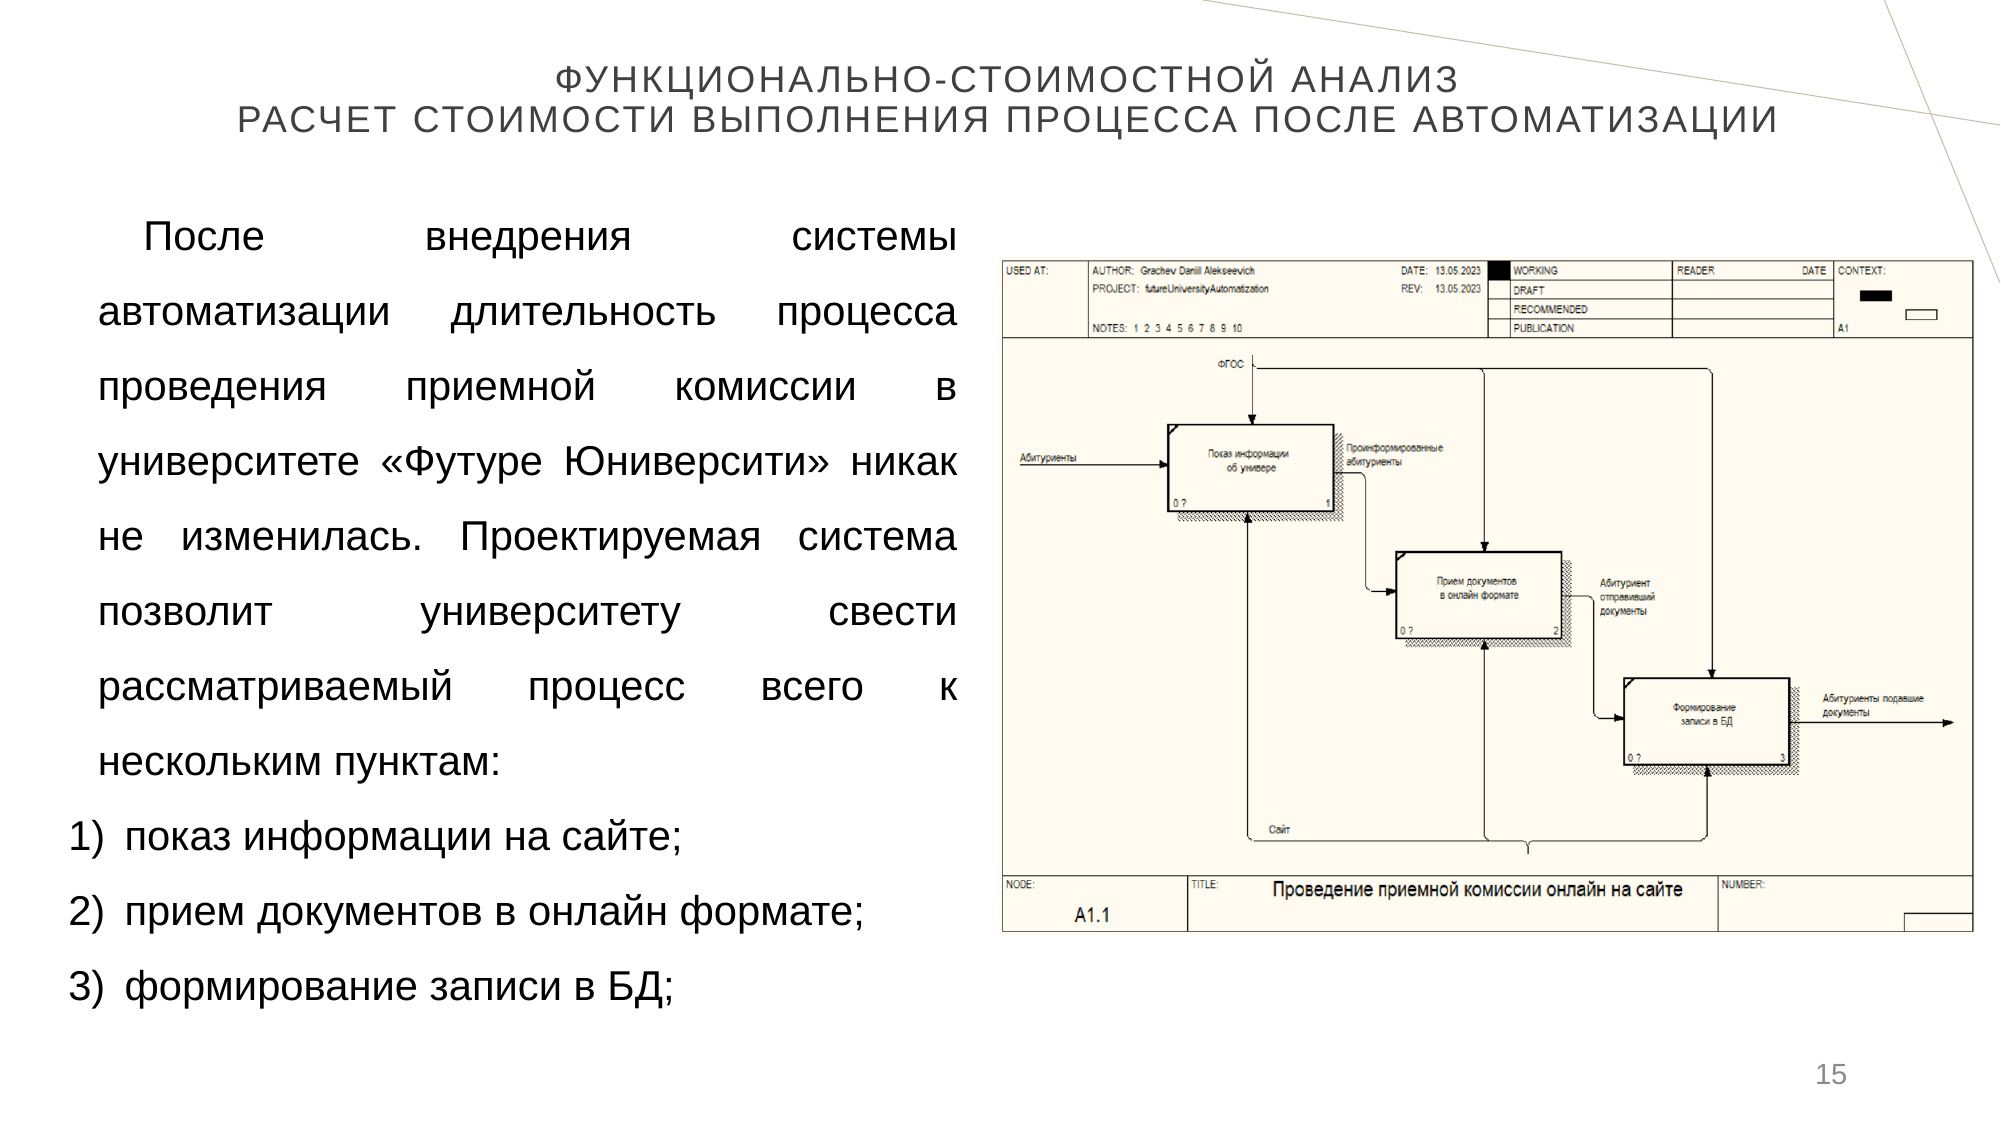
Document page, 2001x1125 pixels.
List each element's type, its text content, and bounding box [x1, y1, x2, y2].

text_box После внедрения системы автоматизации длительность процесса проведения приемной комиссии в университете «Футуре Юниверсити» никак не изменилась. Проектируемая система позволит университету свести рассматриваемый процесс всего к нескольким пунктам: показ информации на сайте; прием документов в онлайн формате; формирование записи в БД; [53, 176, 1000, 1017]
picture [999, 257, 1975, 935]
slide_number 15 [1412, 1042, 1863, 1103]
title Функционально-стоимостной анализ Расчет стоимости выполнения процесса после автоматизации [0, 52, 2000, 149]
